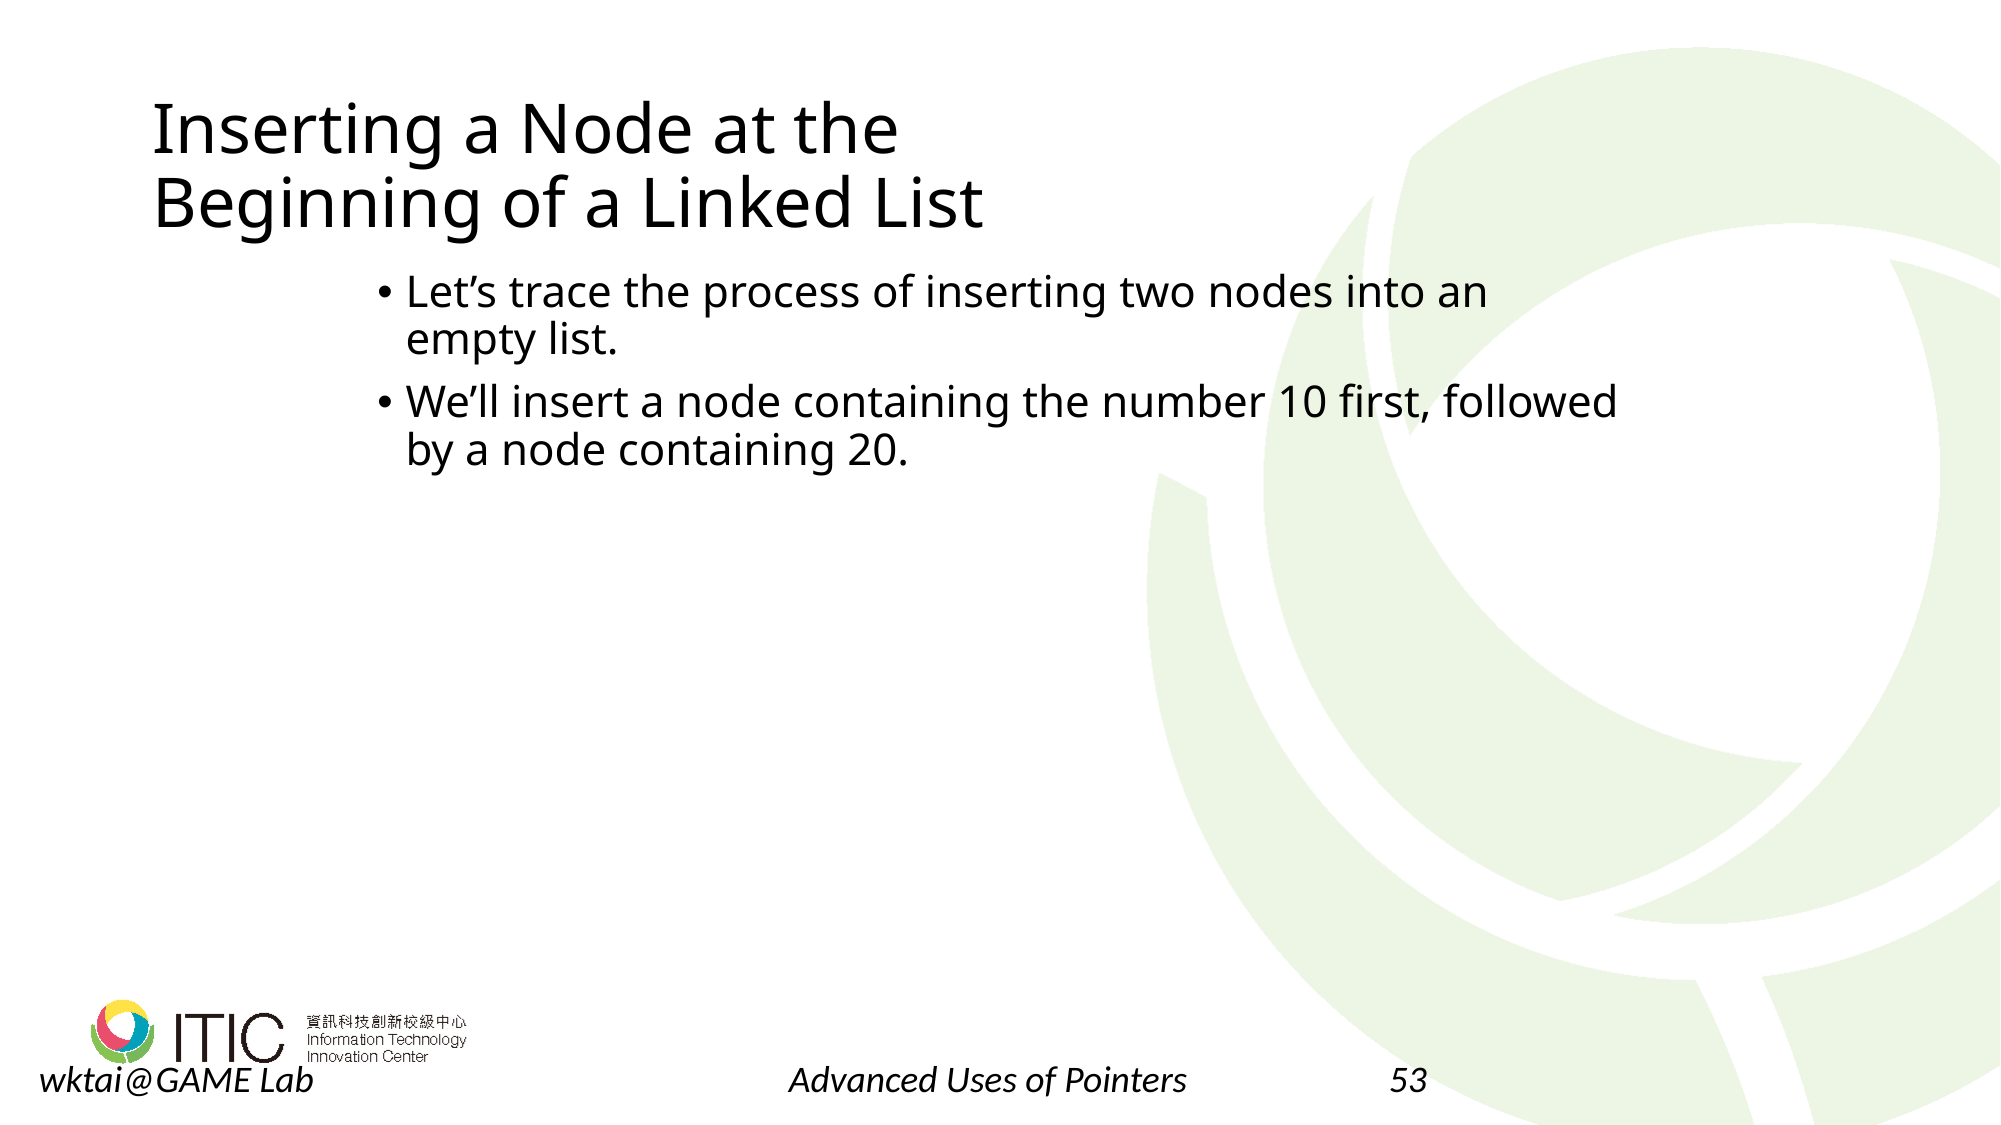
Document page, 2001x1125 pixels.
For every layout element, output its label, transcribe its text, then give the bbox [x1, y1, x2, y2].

picture [0, 0, 2001, 1125]
title Inserting a Node at the Beginning of a Linked List [137, 59, 1863, 278]
list Let’s trace the process of inserting two nodes into an empty list. We’ll insert a node containing the number 10 first, followed by a node containing 20. [362, 262, 1638, 1038]
